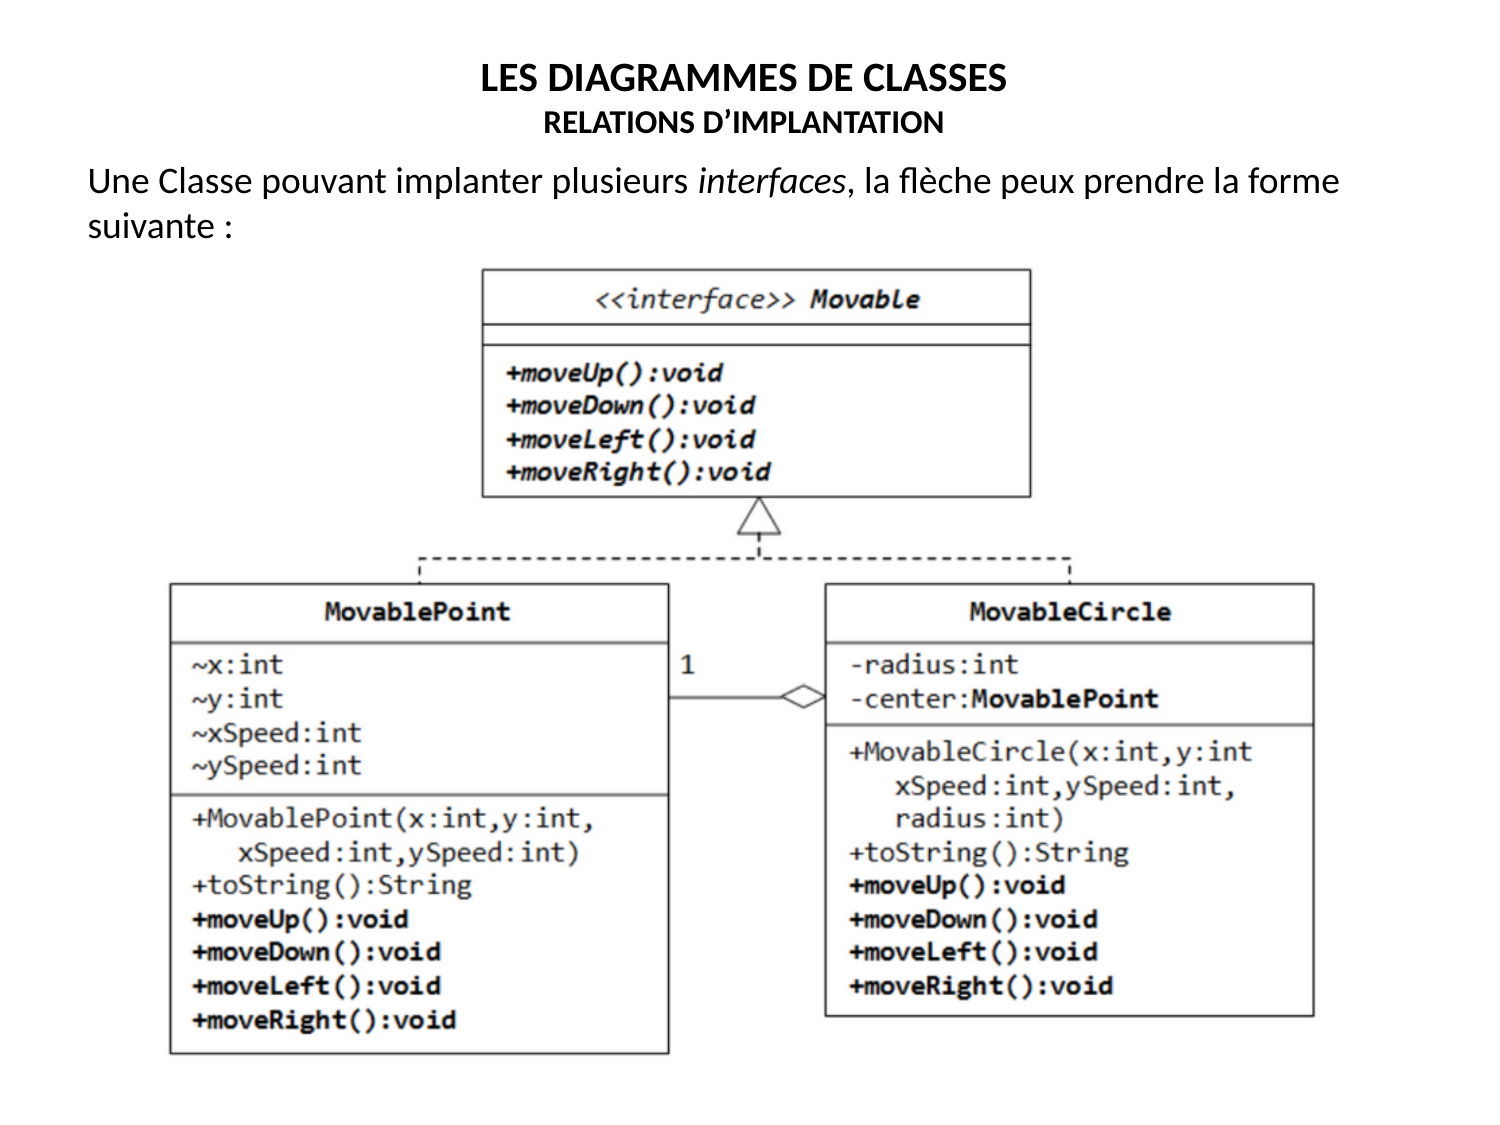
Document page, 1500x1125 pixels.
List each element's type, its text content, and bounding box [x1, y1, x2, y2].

text_box LES DIAGRAMMES DE CLASSES RELATIONS D’IMPLANTATION [41, 42, 1447, 148]
text_box Une Classe pouvant implanter plusieurs interfaces, la flèche peux prendre la forme suivante : [72, 148, 1447, 254]
picture [166, 260, 1323, 1062]
